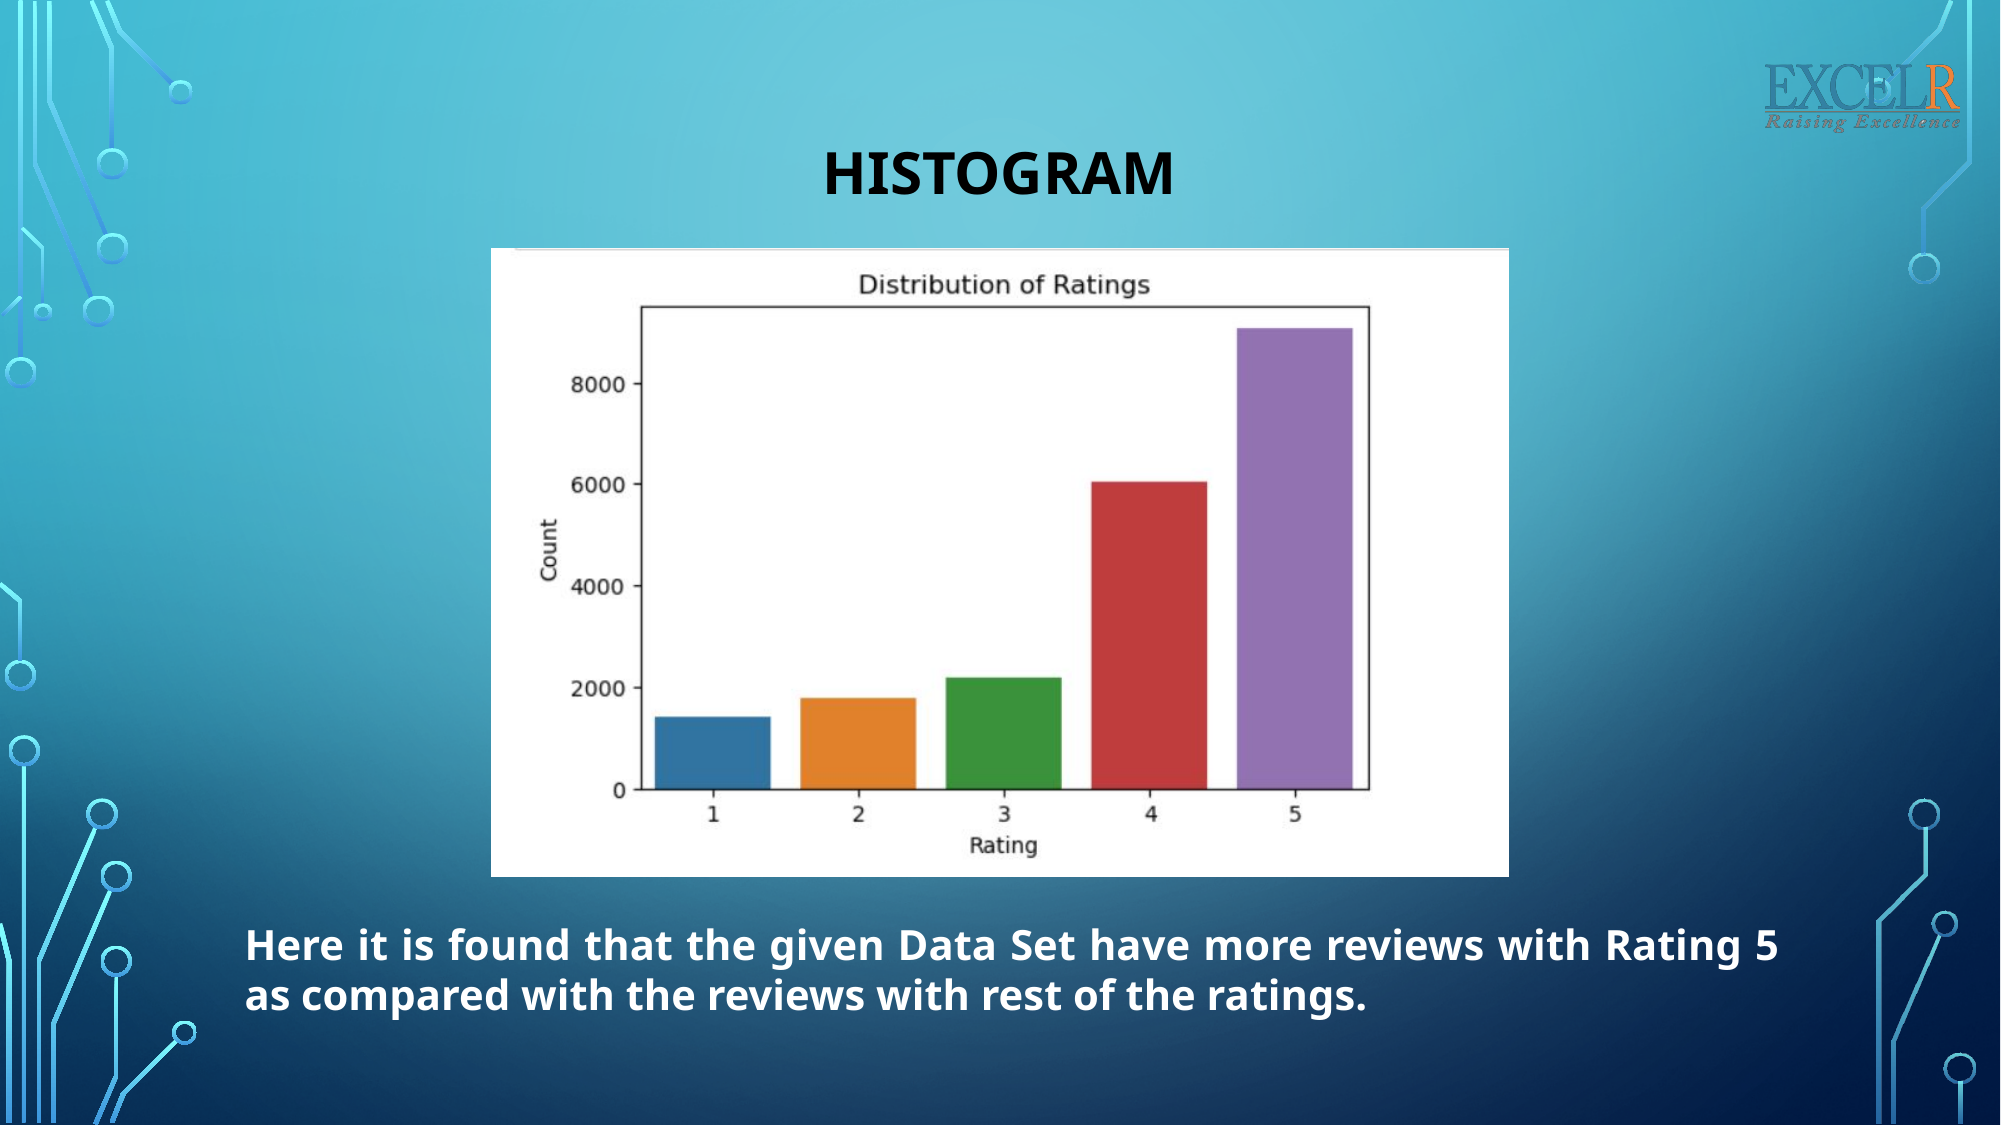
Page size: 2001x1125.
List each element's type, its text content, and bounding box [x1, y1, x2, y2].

picture [491, 248, 1509, 877]
title HISTOGRAM [137, 57, 1863, 208]
text_box Here it is found that the given Data Set have more reviews with Rating 5 as compared with the reviews with rest of the ratings. [229, 910, 1795, 1026]
picture [1764, 64, 1961, 133]
